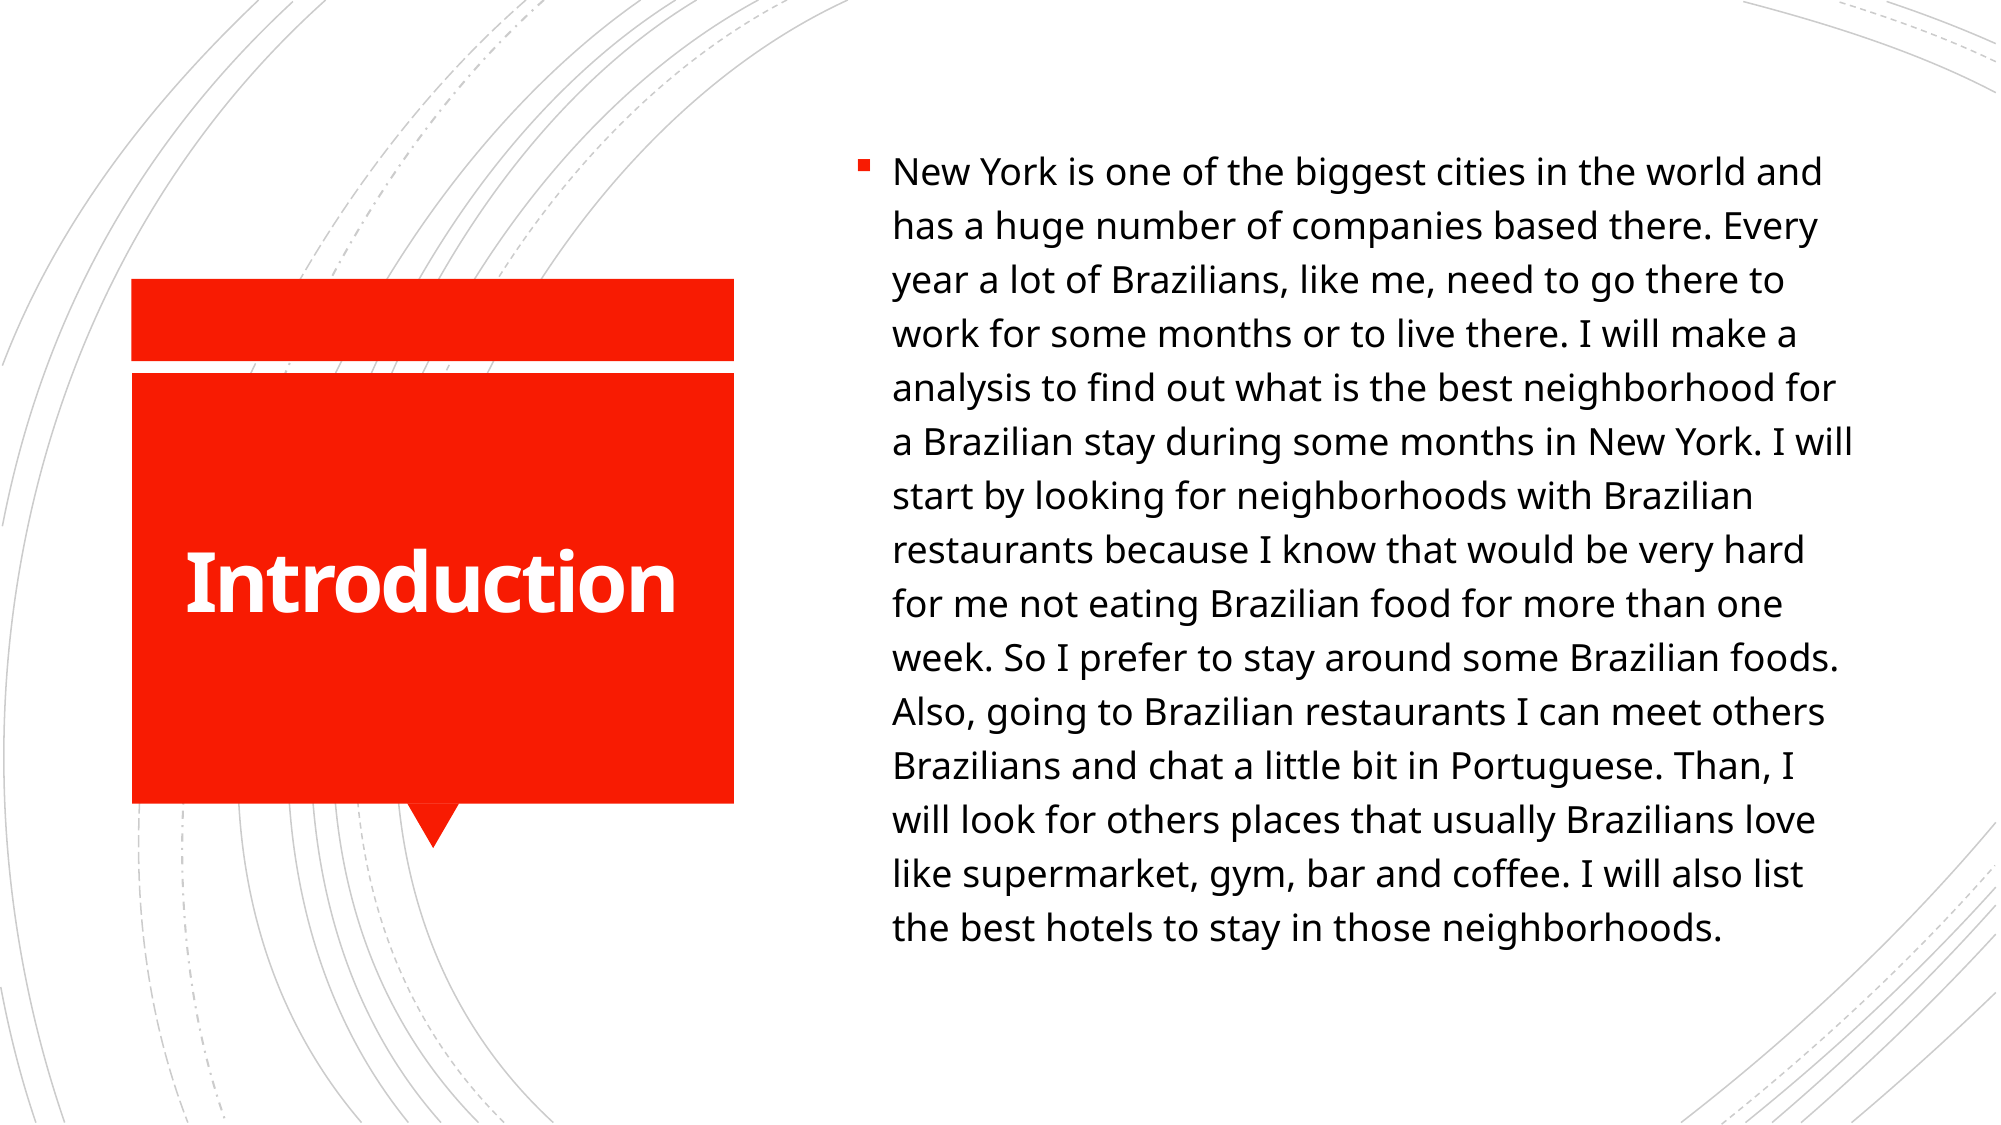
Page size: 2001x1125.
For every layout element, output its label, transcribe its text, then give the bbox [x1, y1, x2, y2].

title Introduction [145, 385, 720, 789]
list New York is one of the biggest cities in the world and has a huge number of companies based there. Every year a lot of Brazilians, like me, need to go there to work for some months or to live there. I will make a analysis to find out what is the best neighborhood for a Brazilian stay during some months in New York. I will start by looking for neighborhoods with Brazilian restaurants because I know that would be very hard for me not eating Brazilian food for more than one week. So I prefer to stay around some Brazilian foods. Also, going to Brazilian restaurants I can meet others Brazilians and chat a little bit in Portuguese. Than, I will look for others places that usually Brazilians love like supermarket, gym, bar and coffee. I will also list the best hotels to stay in those neighborhoods. [839, 131, 1871, 993]
